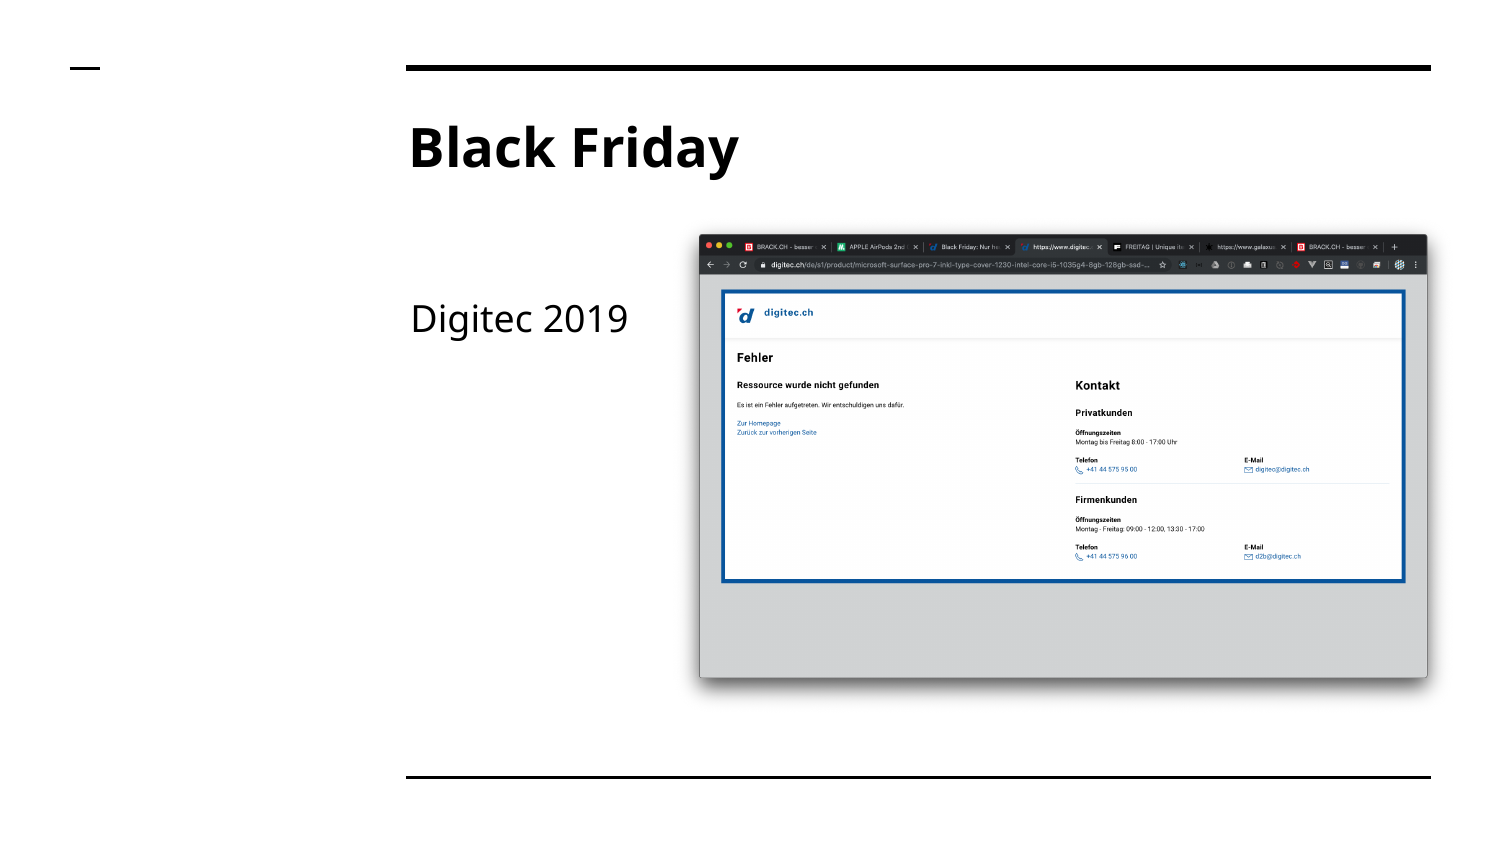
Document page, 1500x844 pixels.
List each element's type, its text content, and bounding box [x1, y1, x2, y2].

title Black Friday [393, 94, 1431, 199]
picture [671, 215, 1455, 715]
list Digitec 2019 [395, 261, 1433, 755]
